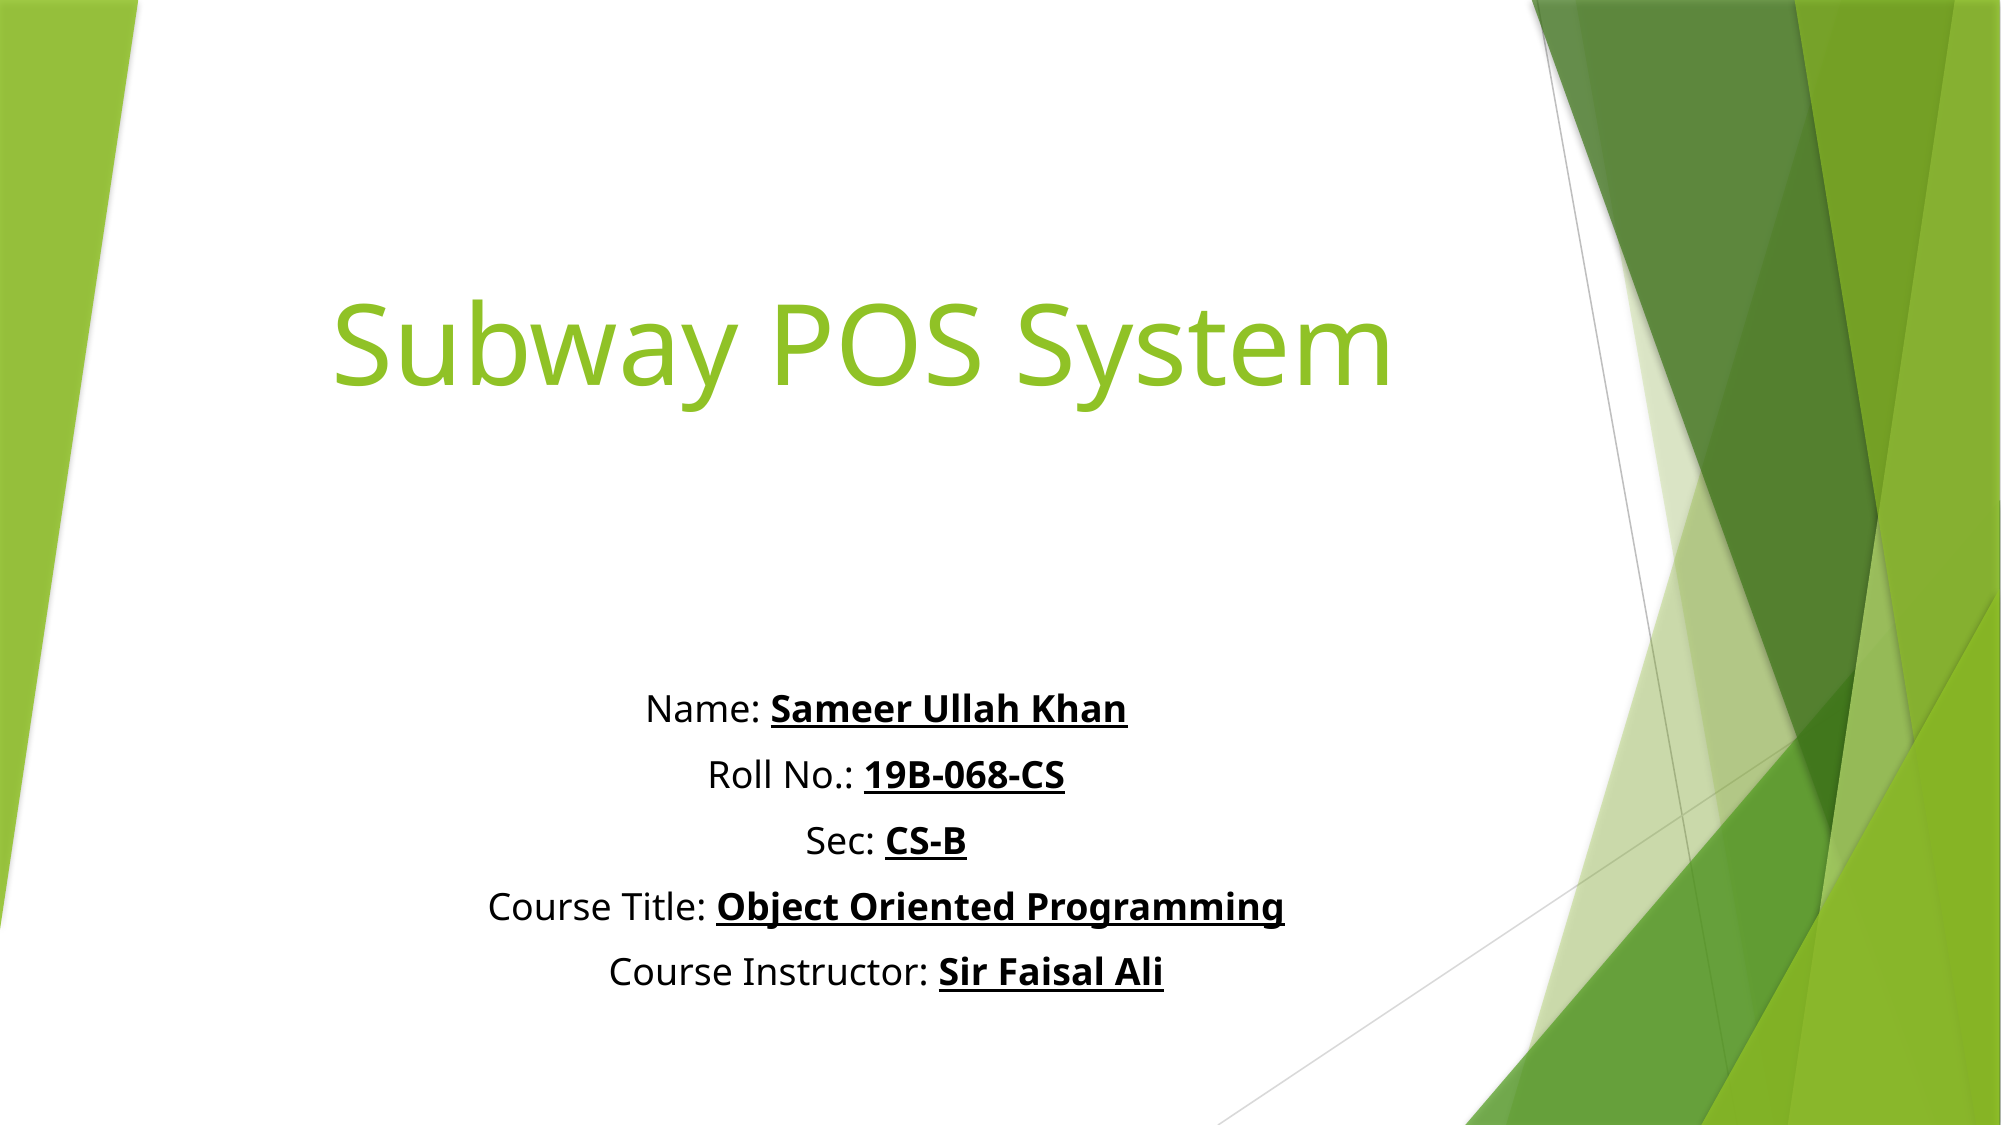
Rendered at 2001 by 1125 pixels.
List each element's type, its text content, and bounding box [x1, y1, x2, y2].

title Subway POS System [227, 145, 1502, 416]
subtitle Name: Sameer Ullah Khan Roll No.: 19B-068-CS Sec: CS-B Course Title: Object Oriented Programming Course Instructor: Sir Faisal Ali [249, 677, 1524, 1029]
